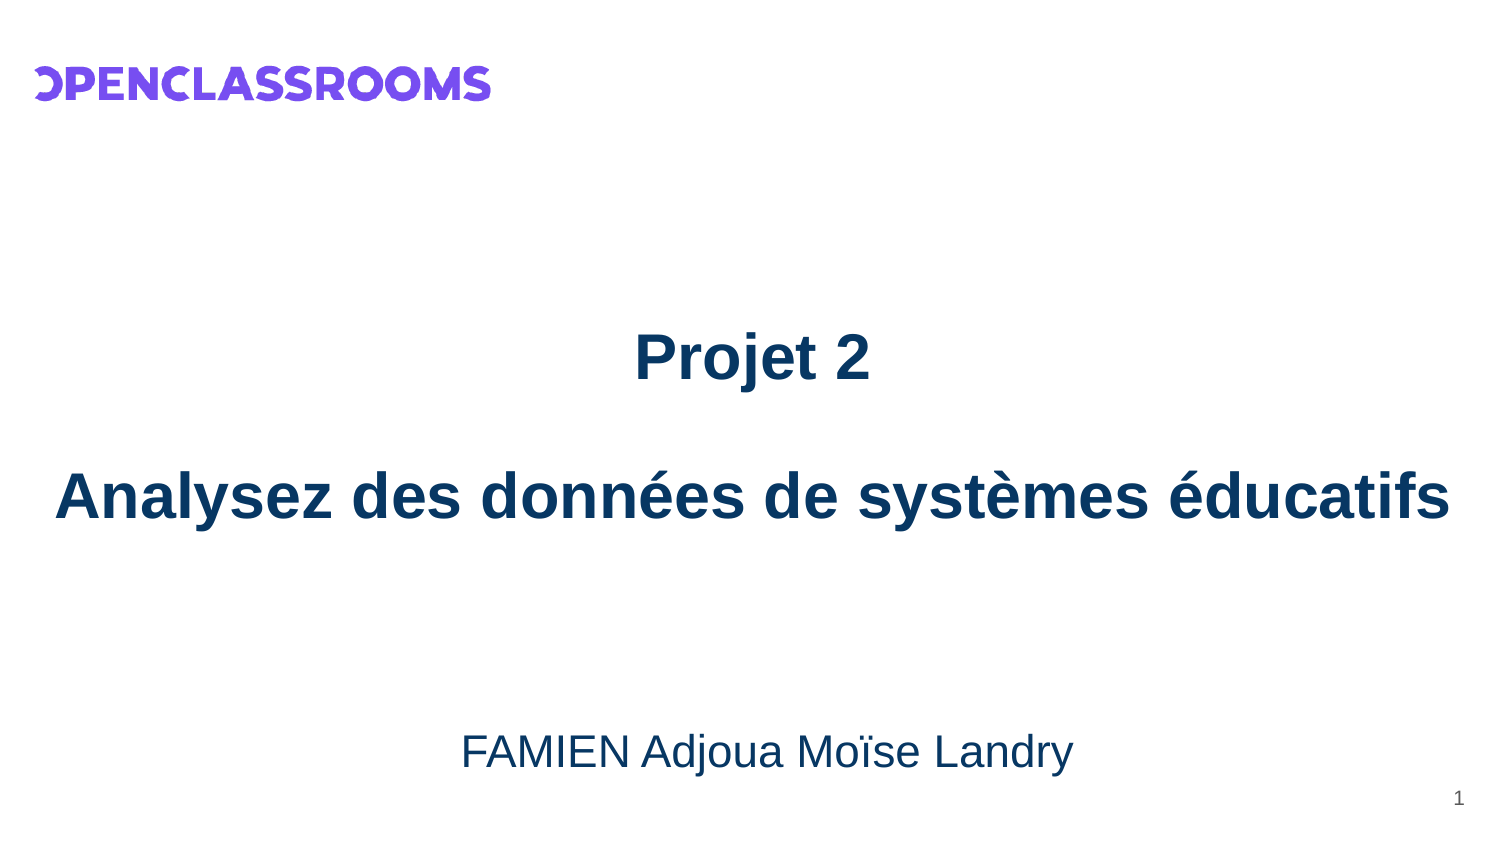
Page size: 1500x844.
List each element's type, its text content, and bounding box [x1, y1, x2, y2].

picture [12, 18, 523, 147]
subtitle FAMIEN Adjoua Moïse Landry [68, 707, 1467, 792]
title Projet 2 Analysez des données de systèmes éducatifs [29, 290, 1477, 547]
slide_number ‹#› [1389, 764, 1480, 830]
